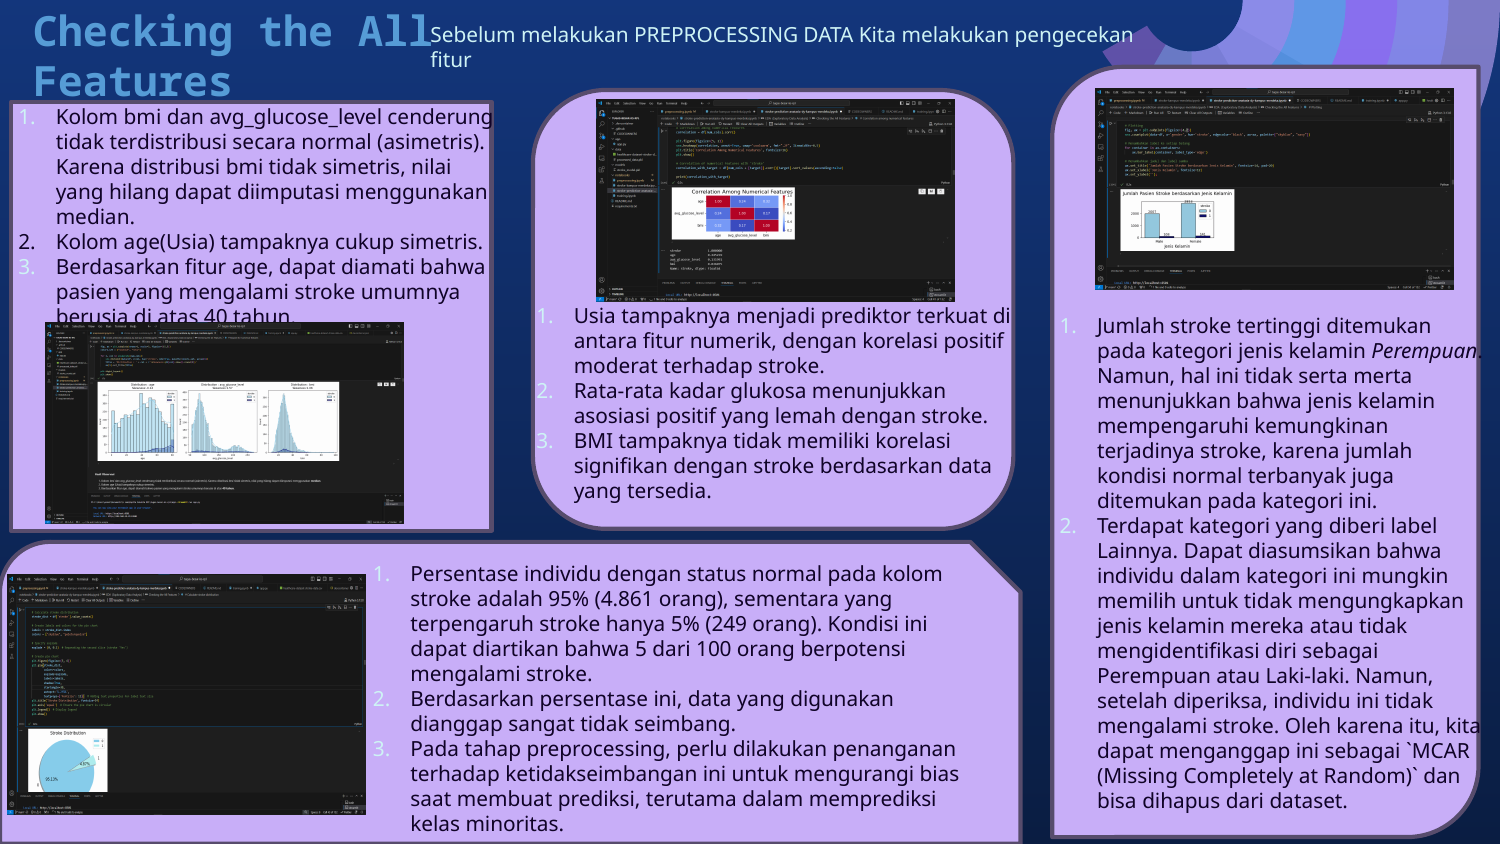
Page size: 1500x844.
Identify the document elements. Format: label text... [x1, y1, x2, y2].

text_box [576, 525, 970, 531]
picture [45, 322, 404, 525]
picture [595, 99, 955, 302]
text_box [1050, 64, 1481, 297]
text_box [0, 539, 1023, 844]
text_box Sebelum melakukan PREPROCESSING DATA Kita melakukan pengecekan fitur [415, 6, 1177, 57]
text_box [9, 326, 494, 533]
text_box [1050, 804, 1470, 840]
text_box Kolom bmi dan avg_glucose_level cenderung tidak terdistribusi secara normal (asimetris). Karena distribusi bmi tidak simetris, nilai yang hilang dapat diimputasi menggunakan median. Kolom age(Usia) tampaknya cukup simetris. Berdasarkan fitur age, dapat diamati bahwa pasien yang mengalami stroke umumnya berusia di atas 40 tahun. [3, 88, 512, 326]
text_box Usia tampaknya menjadi prediktor terkuat di antara fitur numerik, dengan korelasi positif moderat terhadap stroke. Rata-rata kadar glukosa menunjukkan asosiasi positif yang lemah dengan stroke. BMI tampaknya tidak memiliki korelasi signifikan dengan stroke berdasarkan data yang tersedia. [521, 287, 1030, 525]
picture [6, 573, 366, 816]
text_box Persentase individu dengan status normal pada kolom stroke adalah 95% (4.861 orang), sementara yang terpengaruh stroke hanya 5% (249 orang). Kondisi ini dapat diartikan bahwa 5 dari 100 orang berpotensi mengalami stroke. Berdasarkan persentase ini, data yang digunakan dianggap sangat tidak seimbang. Pada tahap preprocessing, perlu dilakukan penanganan terhadap ketidakseimbangan ini untuk mengurangi bias saat membuat prediksi, terutama dalam memprediksi kelas minoritas. [357, 545, 1003, 830]
text_box Checking the All Features [18, 3, 496, 88]
text_box [530, 87, 1016, 287]
picture [1095, 88, 1454, 291]
text_box Jumlah stroke tertinggi ditemukan pada kategori jenis kelamin Perempuan. Namun, hal ini tidak serta merta menunjukkan bahwa jenis kelamin mempengaruhi kemungkinan terjadinya stroke, karena jumlah kondisi normal terbanyak juga ditemukan pada kategori ini. Terdapat kategori yang diberi label Lainnya. Dapat diasumsikan bahwa individu dalam kategori ini mungkin memilih untuk tidak mengungkapkan jenis kelamin mereka atau tidak mengidentifikasi diri sebagai Perempuan atau Laki-laki. Namun, setelah diperiksa, individu ini tidak mengalami stroke. Oleh karena itu, kita dapat menganggap ini sebagai `MCAR (Missing Completely at Random)` dan bisa dihapus dari dataset. [1044, 297, 1500, 804]
